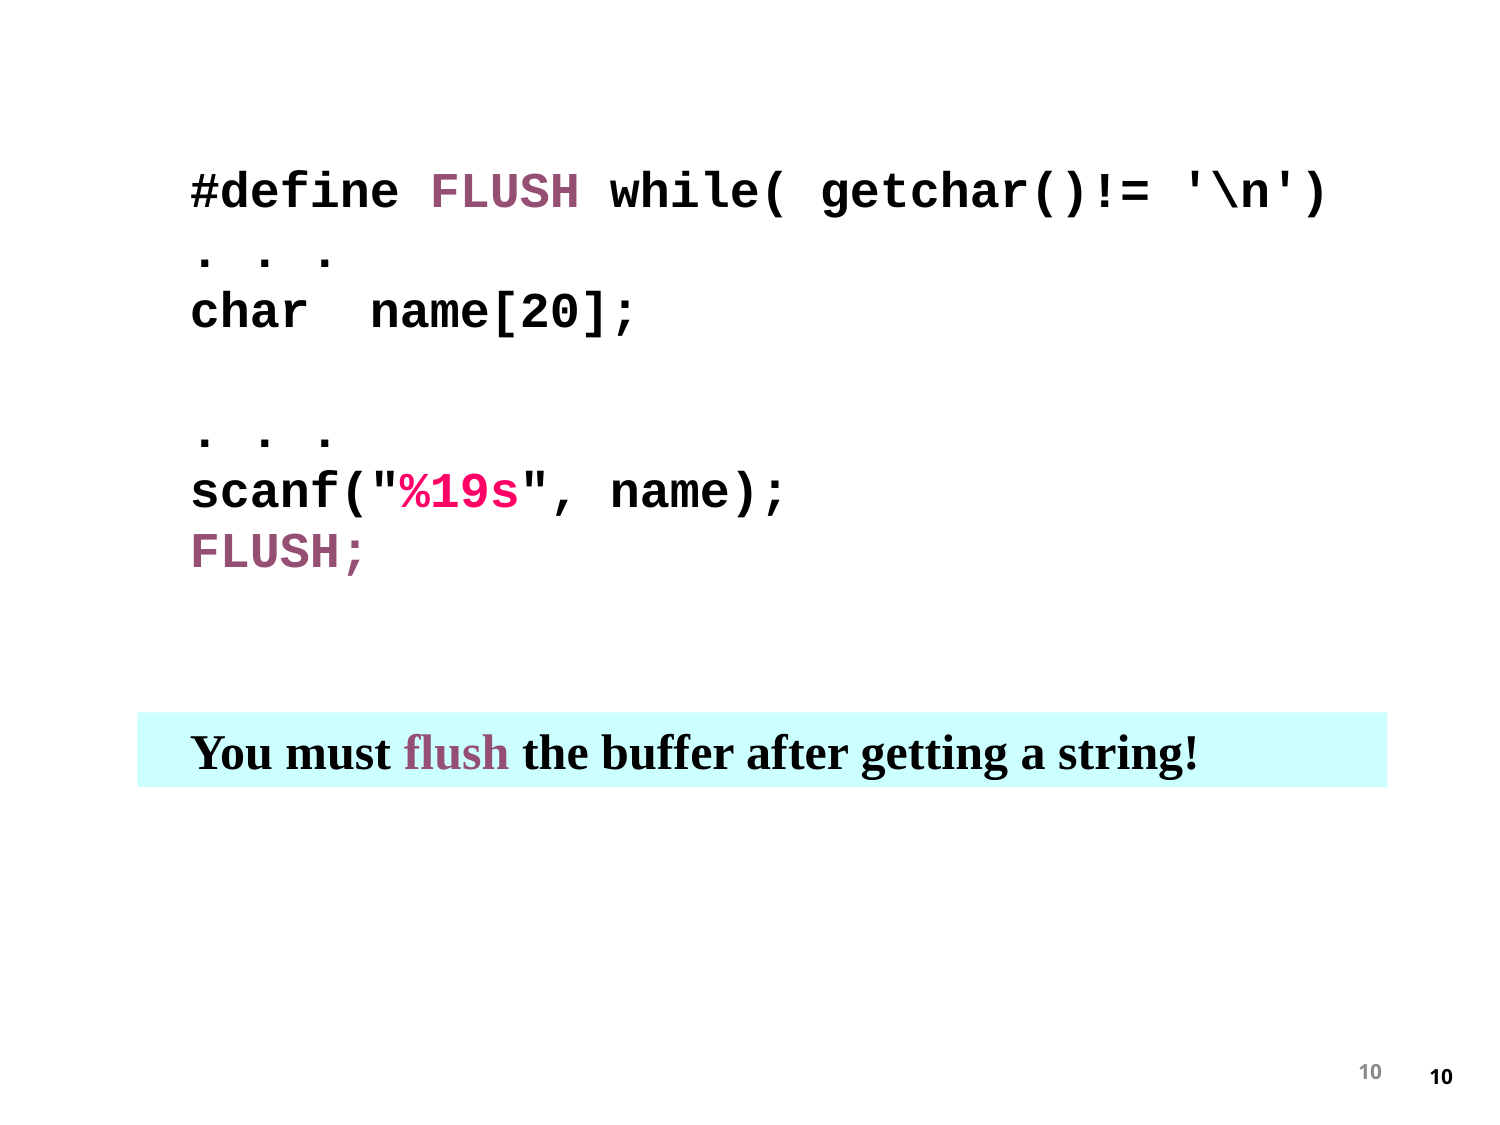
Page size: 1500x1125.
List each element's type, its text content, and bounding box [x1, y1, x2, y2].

text_box #define FLUSH while( getchar()!= '\n') . . . char name[20]; . . . scanf("%19s", name); FLUSH; [174, 149, 1413, 645]
text_box 10 [1155, 1024, 1468, 1100]
slide_number 10 [1059, 1042, 1397, 1103]
text_box You must flush the buffer after getting a string! [137, 712, 1388, 788]
